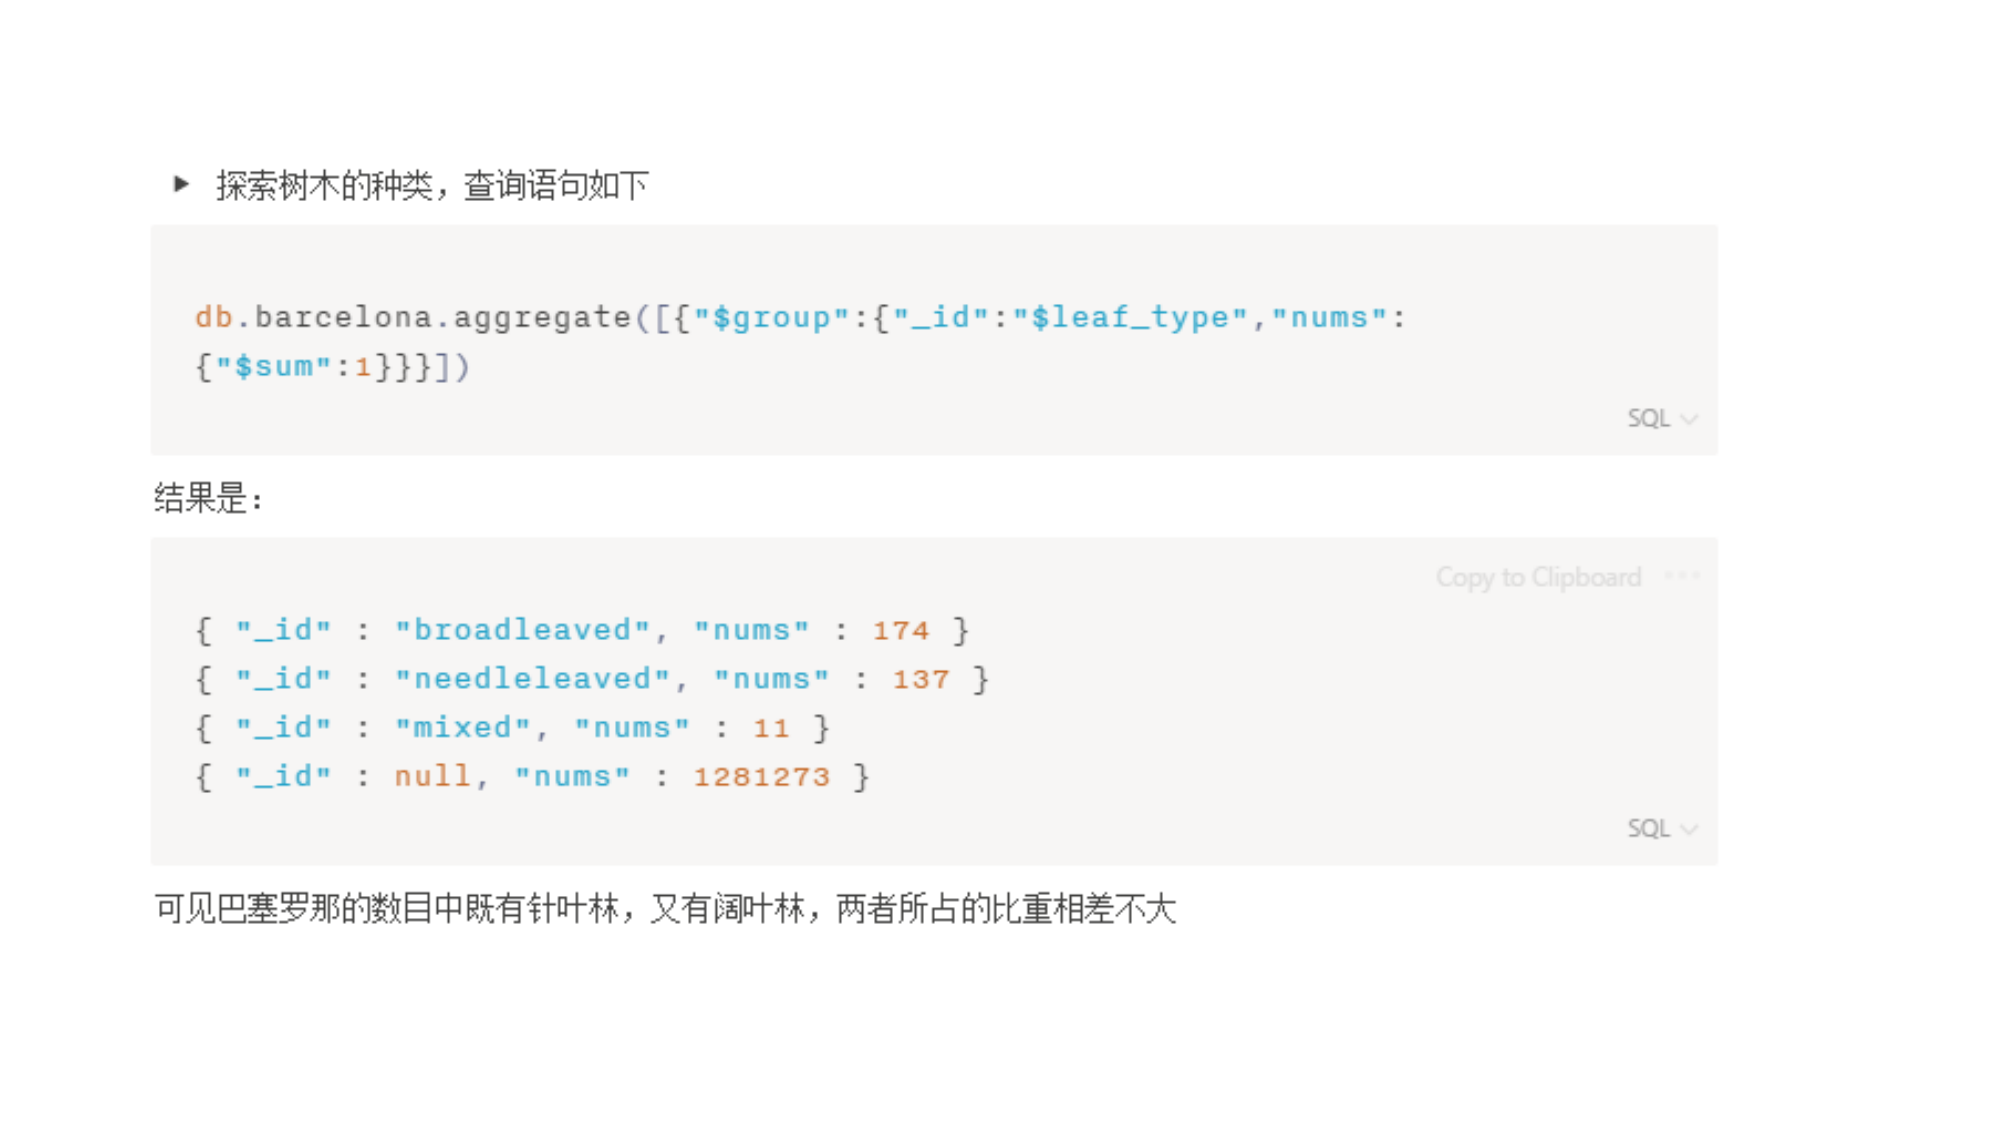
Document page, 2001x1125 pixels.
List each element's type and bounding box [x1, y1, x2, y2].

picture [116, 150, 1754, 946]
